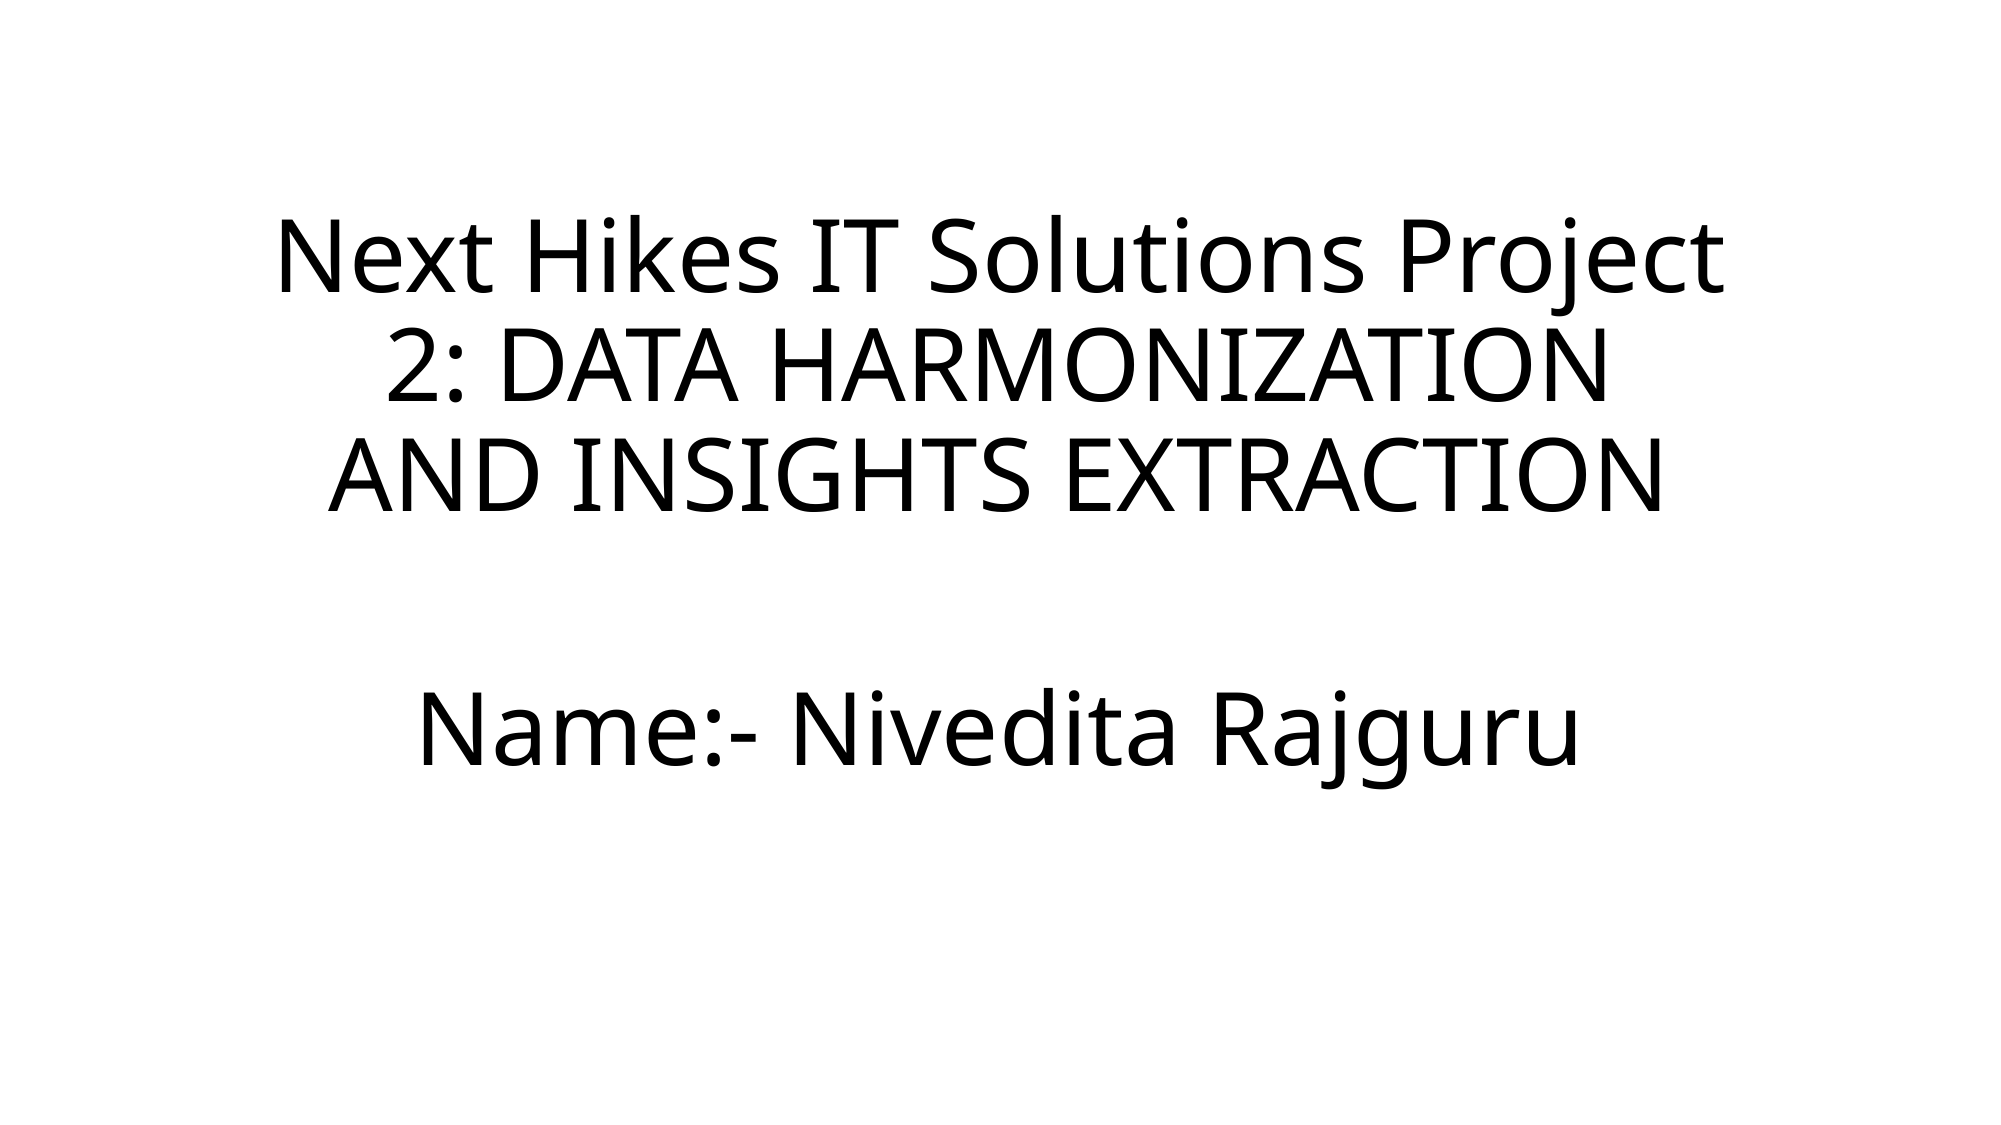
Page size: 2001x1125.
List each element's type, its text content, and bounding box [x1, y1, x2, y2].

subtitle Next Hikes IT Solutions Project 2: DATA HARMONIZATION AND INSIGHTS EXTRACTION Name:- Nivedita Rajguru [249, 66, 1750, 863]
